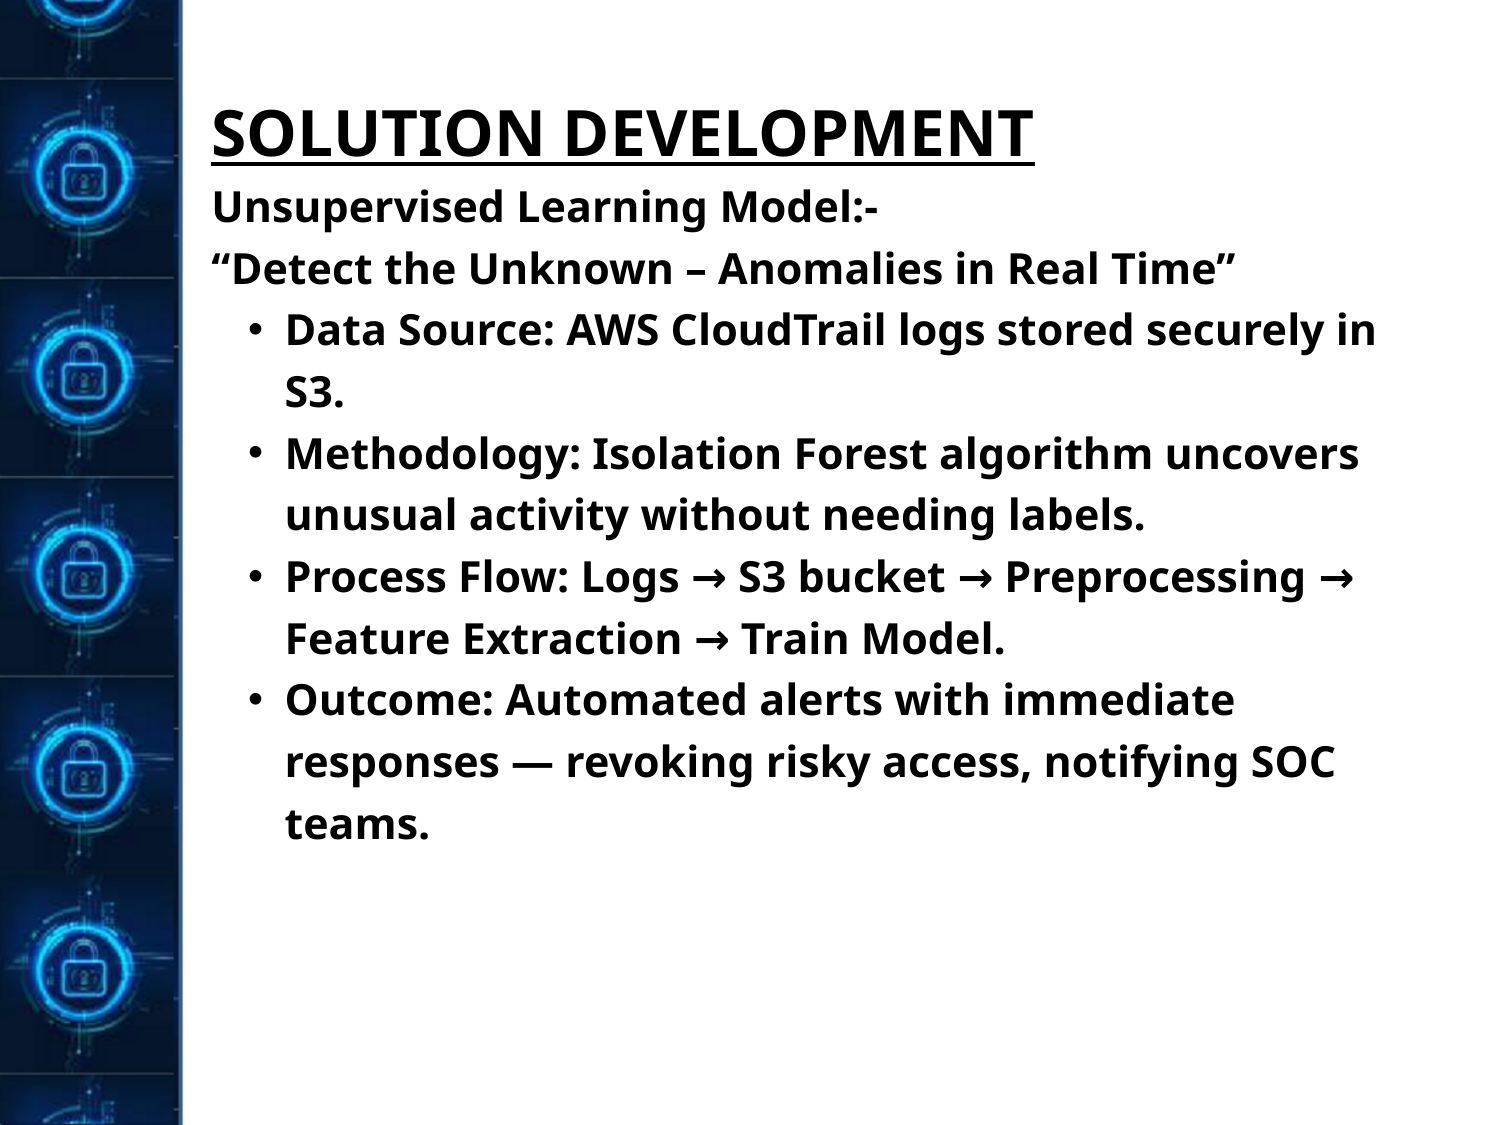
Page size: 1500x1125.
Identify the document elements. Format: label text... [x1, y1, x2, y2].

text_box [395, 723, 407, 793]
text_box SOLUTION DEVELOPMENT Unsupervised Learning Model:- “Detect the Unknown – Anomalies in Real Time” Data Source: AWS CloudTrail logs stored securely in S3. Methodology: Isolation Forest algorithm uncovers unusual activity without needing labels. Process Flow: Logs → S3 bucket → Preprocessing → Feature Extraction → Train Model. Outcome: Automated alerts with immediate responses — revoking risky access, notifying SOC teams. [211, 79, 1408, 965]
text_box [0, 0, 174, 1125]
text_box [174, 0, 184, 1125]
text_box [547, 527, 559, 597]
